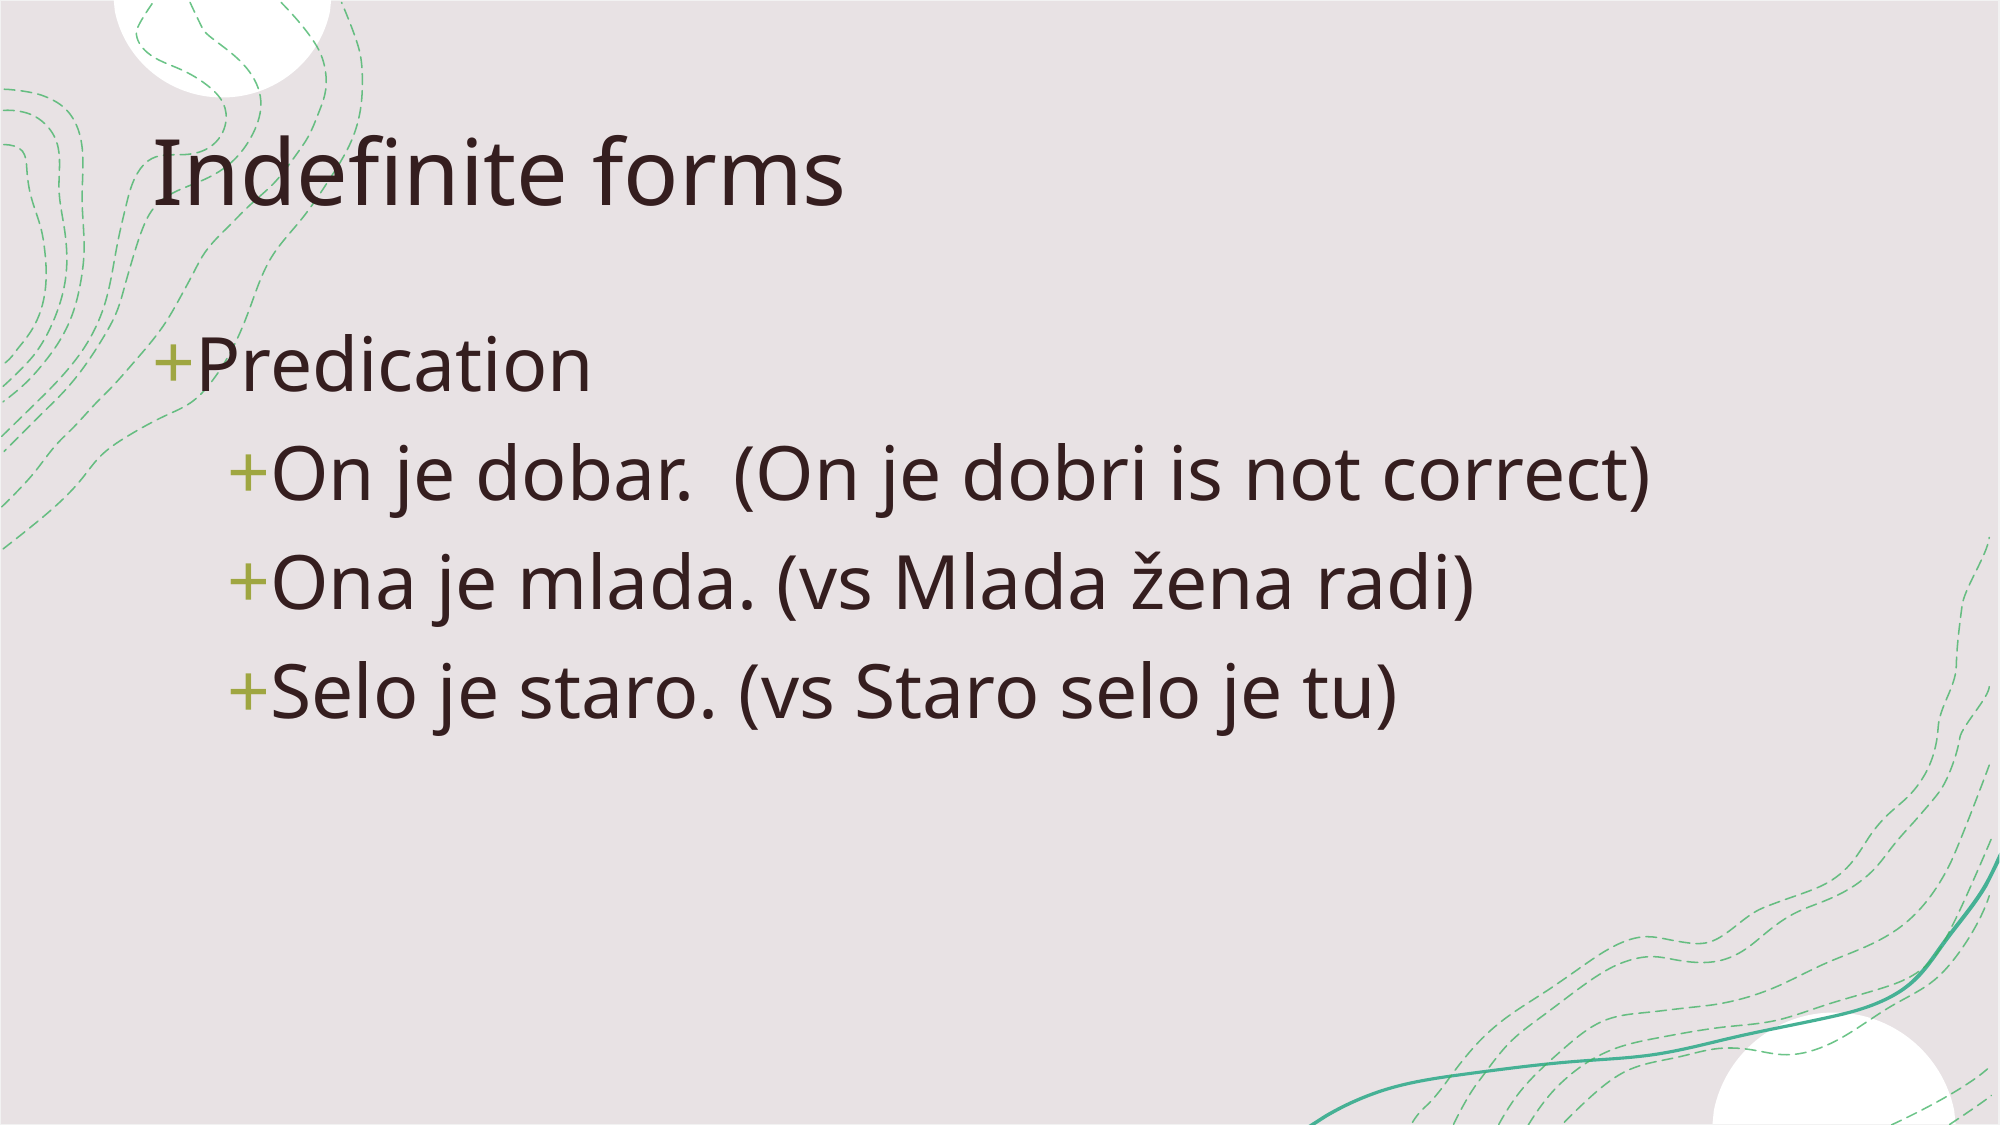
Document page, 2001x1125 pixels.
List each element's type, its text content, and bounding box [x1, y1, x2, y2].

title Indefinite forms [137, 59, 1863, 278]
list Predication On je dobar. (On je dobri is not correct) Ona je mlada. (vs Mlada žena radi) Selo je staro. (vs Staro selo je tu) [137, 299, 1863, 1014]
